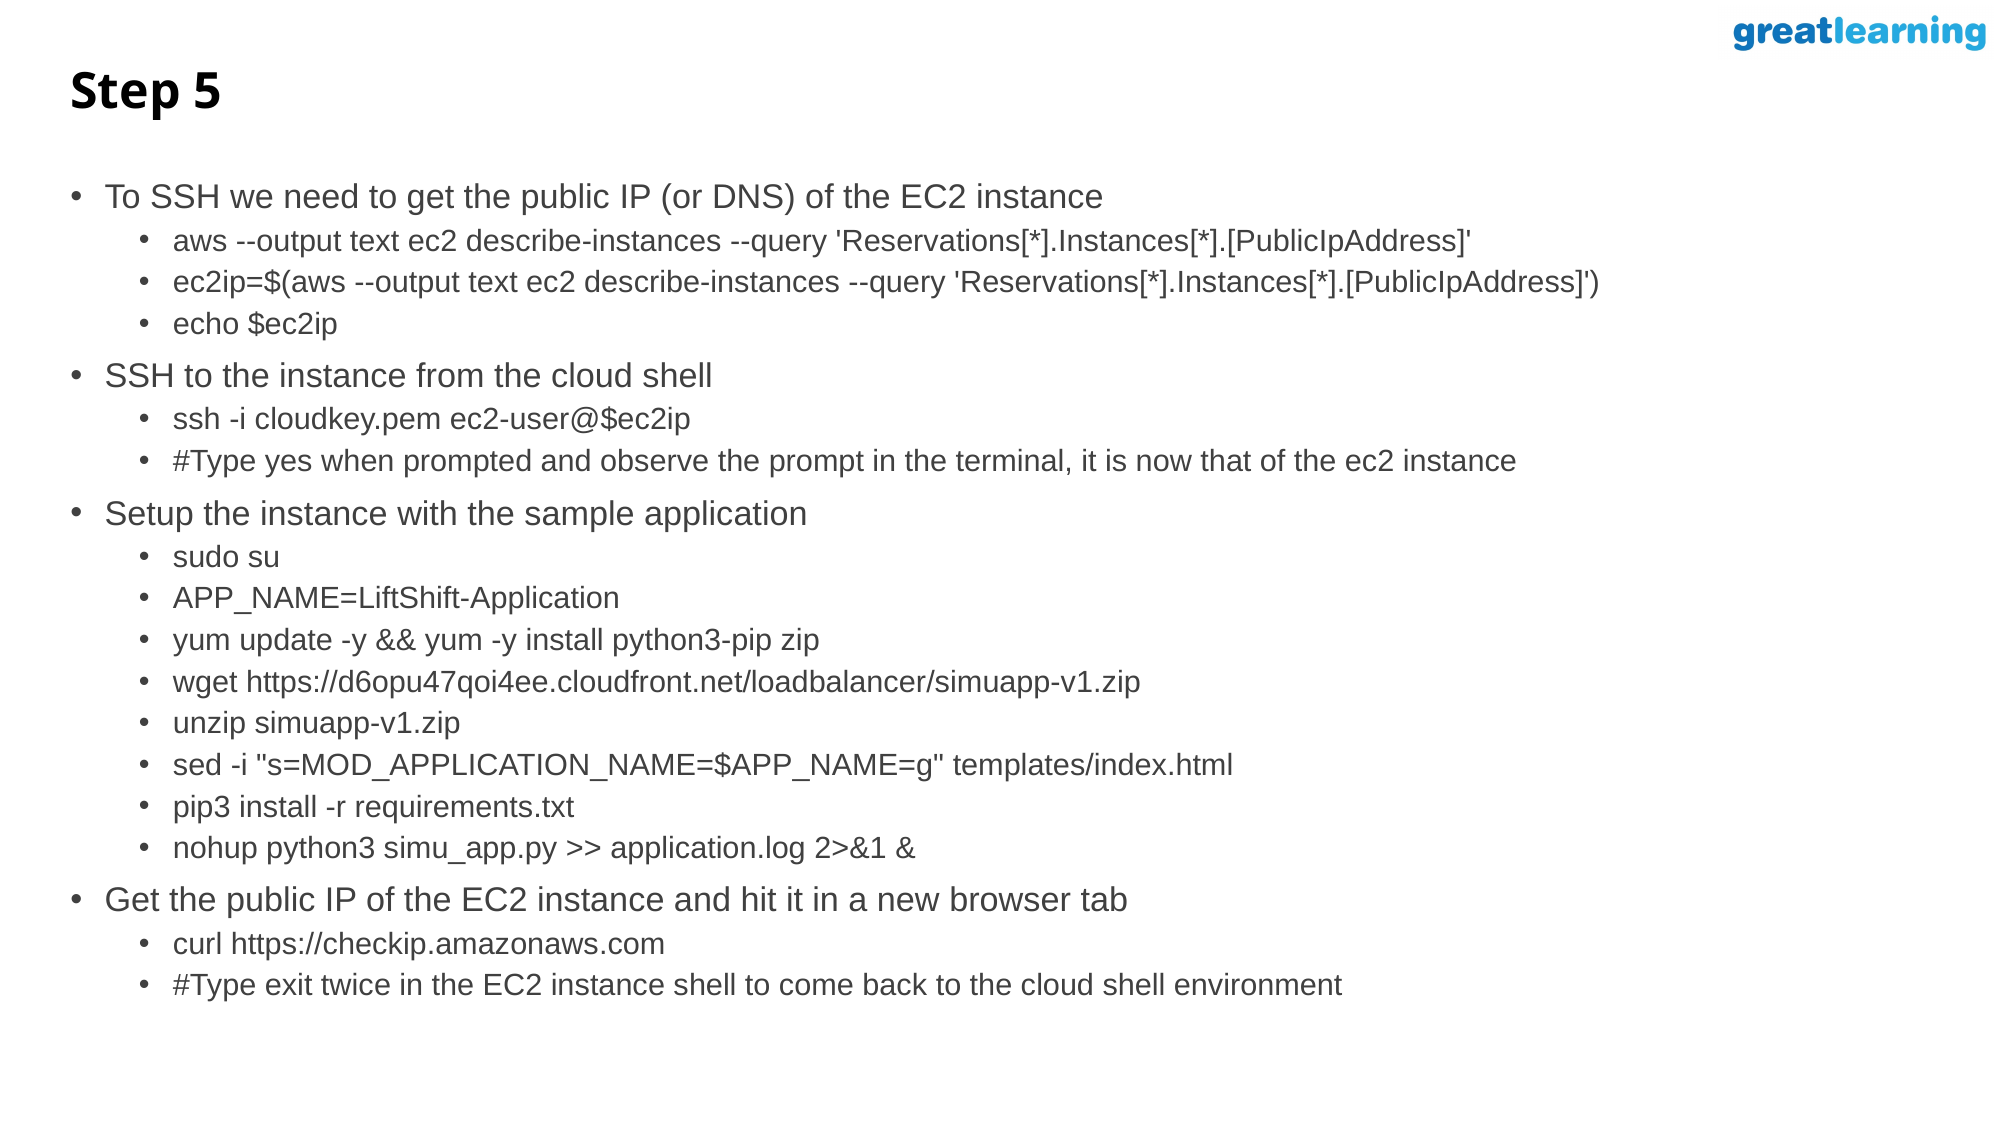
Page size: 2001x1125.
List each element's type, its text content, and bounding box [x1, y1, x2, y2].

picture [1718, 5, 1994, 60]
list To SSH we need to get the public IP (or DNS) of the EC2 instance aws --output text ec2 describe-instances --query 'Reservations[*].Instances[*].[PublicIpAddress]' ec2ip=$(aws --output text ec2 describe-instances --query 'Reservations[*].Instances[*].[PublicIpAddress]') echo $ec2ip SSH to the instance from the cloud shell ssh -i cloudkey.pem ec2-user@$ec2ip #Type yes when prompted and observe the prompt in the terminal, it is now that of the ec2 instance Setup the instance with the sample application sudo su APP_NAME=LiftShift-Application yum update -y && yum -y install python3-pip zip wget https://d6opu47qoi4ee.cloudfront.net/loadbalancer/simuapp-v1.zip unzip simuapp-v1.zip sed -i "s=MOD_APPLICATION_NAME=$APP_NAME=g" templates/index.html pip3 install -r requirements.txt nohup python3 simu_app.py >> application.log 2>&1 & Get the public IP of the EC2 instance and hit it in a new browser tab curl https://checkip.amazonaws.com #Type exit twice in the EC2 instance shell to come back to the cloud shell environment [55, 171, 1944, 1014]
title Step 5 [55, 42, 1944, 143]
